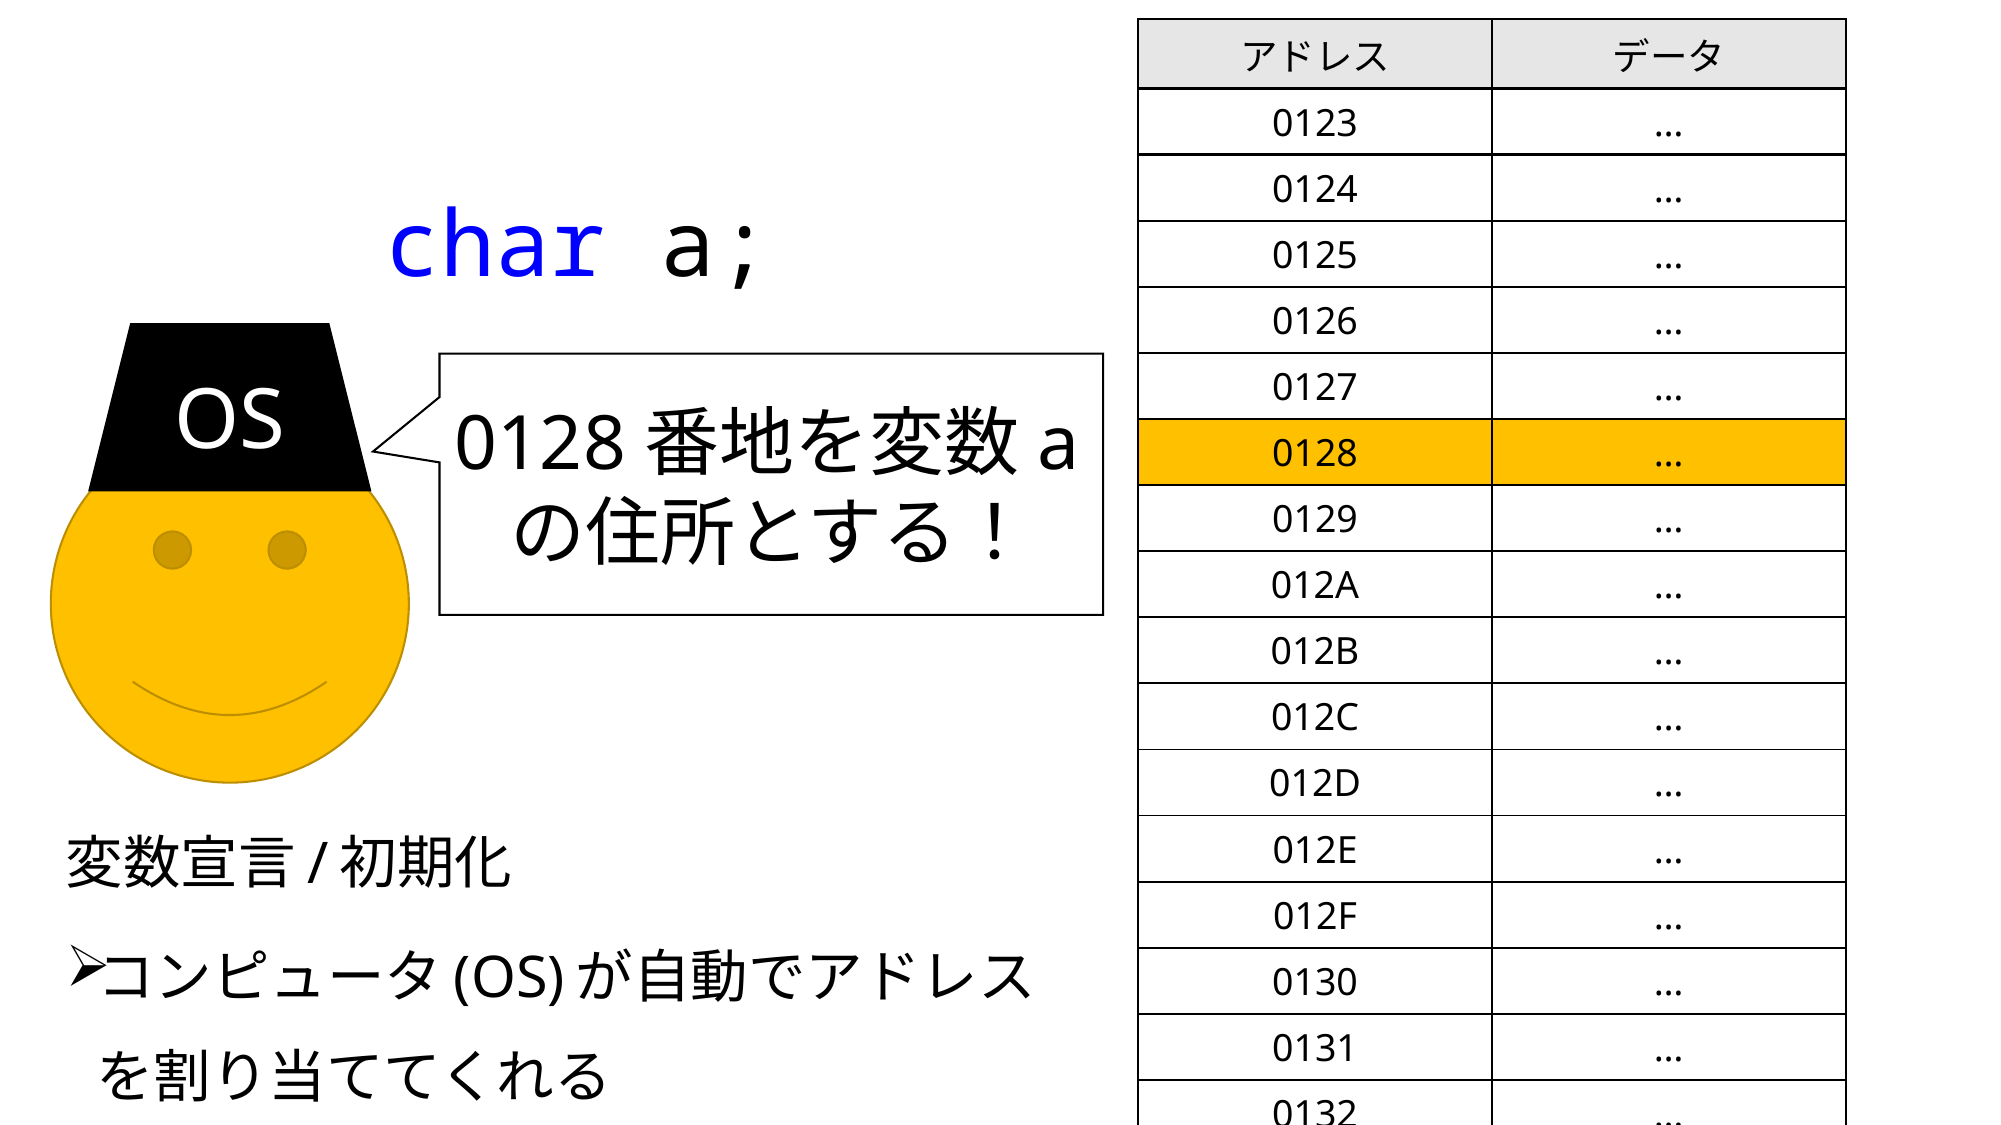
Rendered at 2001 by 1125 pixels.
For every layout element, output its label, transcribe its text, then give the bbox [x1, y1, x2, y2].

table_cell 0131 [1139, 1015, 1491, 1079]
table_cell 012B [1139, 618, 1491, 682]
table_cell 0130 [1139, 949, 1491, 1013]
table_cell … [1493, 222, 1845, 286]
table_cell … [1493, 1081, 1845, 1125]
table_header データ [1493, 20, 1845, 87]
table_cell 0123 [1139, 90, 1491, 153]
table_cell … [1493, 816, 1845, 881]
table_cell … [1493, 750, 1845, 815]
table_cell … [1493, 949, 1845, 1013]
table_cell … [1493, 1015, 1845, 1079]
table_cell 012A [1139, 552, 1491, 616]
table_cell 012C [1139, 684, 1491, 749]
text_box [49, 492, 410, 784]
table_cell 0128 [1139, 420, 1491, 484]
table_cell 0127 [1139, 354, 1491, 418]
table_cell 012E [1139, 816, 1491, 881]
text_box 0128番地を変数aの住所とする！ [370, 352, 1105, 616]
table_cell 0129 [1139, 486, 1491, 550]
table_cell … [1493, 684, 1845, 749]
text_box char a; [370, 177, 785, 303]
table_cell 0124 [1139, 156, 1491, 220]
table_cell … [1493, 288, 1845, 352]
table_cell … [1493, 420, 1845, 484]
list 変数宣言/初期化 コンピュータ(OS)が自動でアドレスを割り当ててくれる [50, 792, 1105, 1125]
table_cell … [1493, 354, 1845, 418]
table_cell 0126 [1139, 288, 1491, 352]
table_cell … [1493, 156, 1845, 220]
table_cell … [1493, 618, 1845, 682]
table_cell … [1493, 90, 1845, 153]
table_cell … [1493, 552, 1845, 616]
table_cell 012D [1139, 750, 1491, 815]
table_header アドレス [1139, 20, 1491, 87]
table_cell 0125 [1139, 222, 1491, 286]
table_cell … [1493, 883, 1845, 947]
table_cell … [1493, 486, 1845, 550]
table_cell 0132 [1139, 1081, 1491, 1125]
table_cell 012F [1139, 883, 1491, 947]
text_box OS [88, 323, 372, 492]
